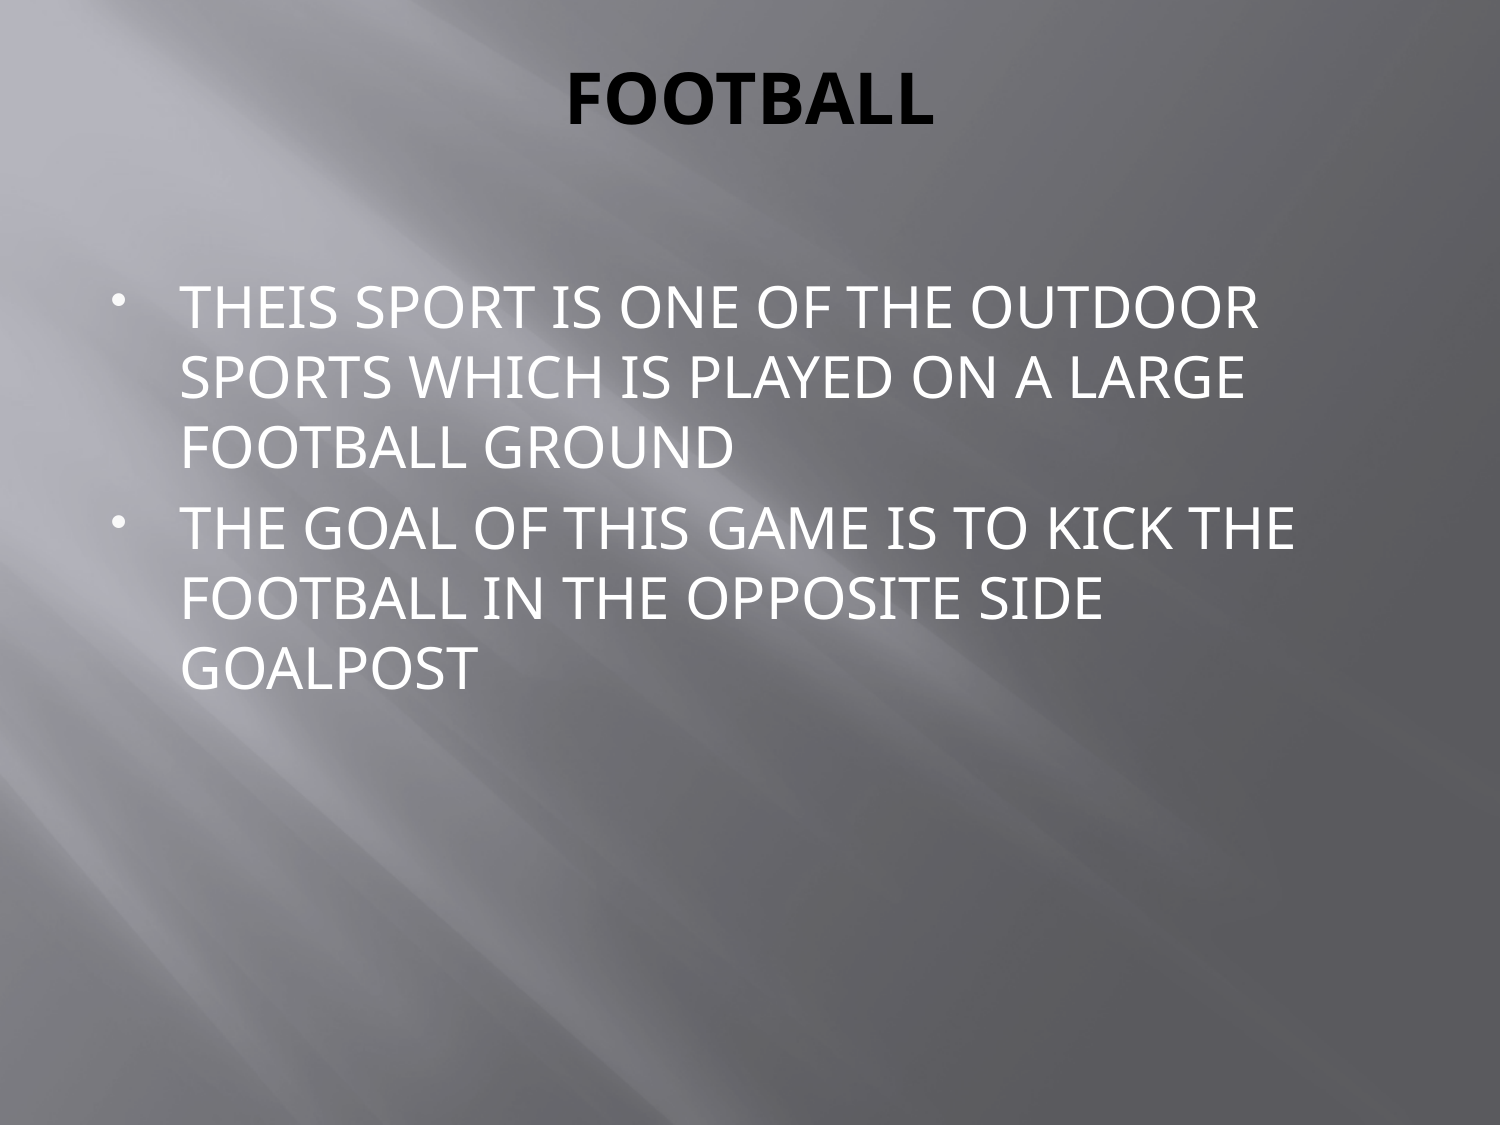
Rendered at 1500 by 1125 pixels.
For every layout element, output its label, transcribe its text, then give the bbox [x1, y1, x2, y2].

title FOOTBALL [75, 45, 1425, 233]
list THEIS SPORT IS ONE OF THE OUTDOOR SPORTS WHICH IS PLAYED ON A LARGE FOOTBALL GROUND THE GOAL OF THIS GAME IS TO KICK THE FOOTBALL IN THE OPPOSITE SIDE GOALPOST [75, 262, 1425, 1035]
